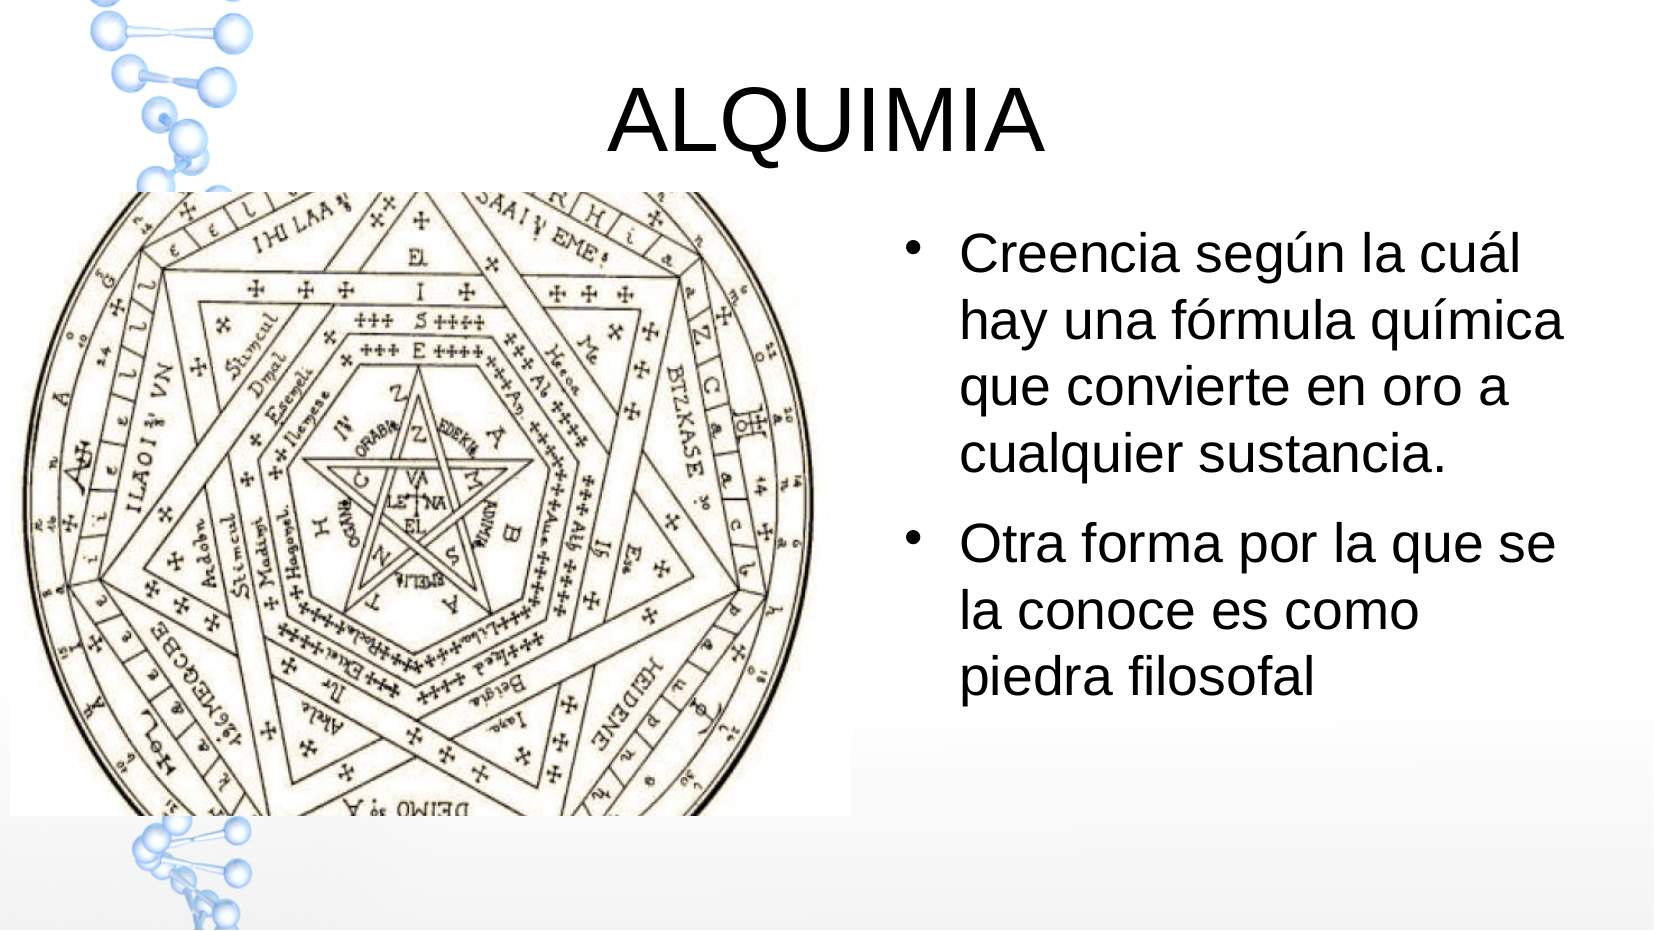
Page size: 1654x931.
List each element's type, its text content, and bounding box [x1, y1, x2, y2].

picture [0, 0, 1654, 930]
text_box Creencia según la cuál hay una fórmula química que convierte en oro a cualquier sustancia. Otra forma por la que se la conoce es como piedra filosofal [885, 217, 1571, 757]
text_box ALQUIMIA [82, 37, 1571, 193]
